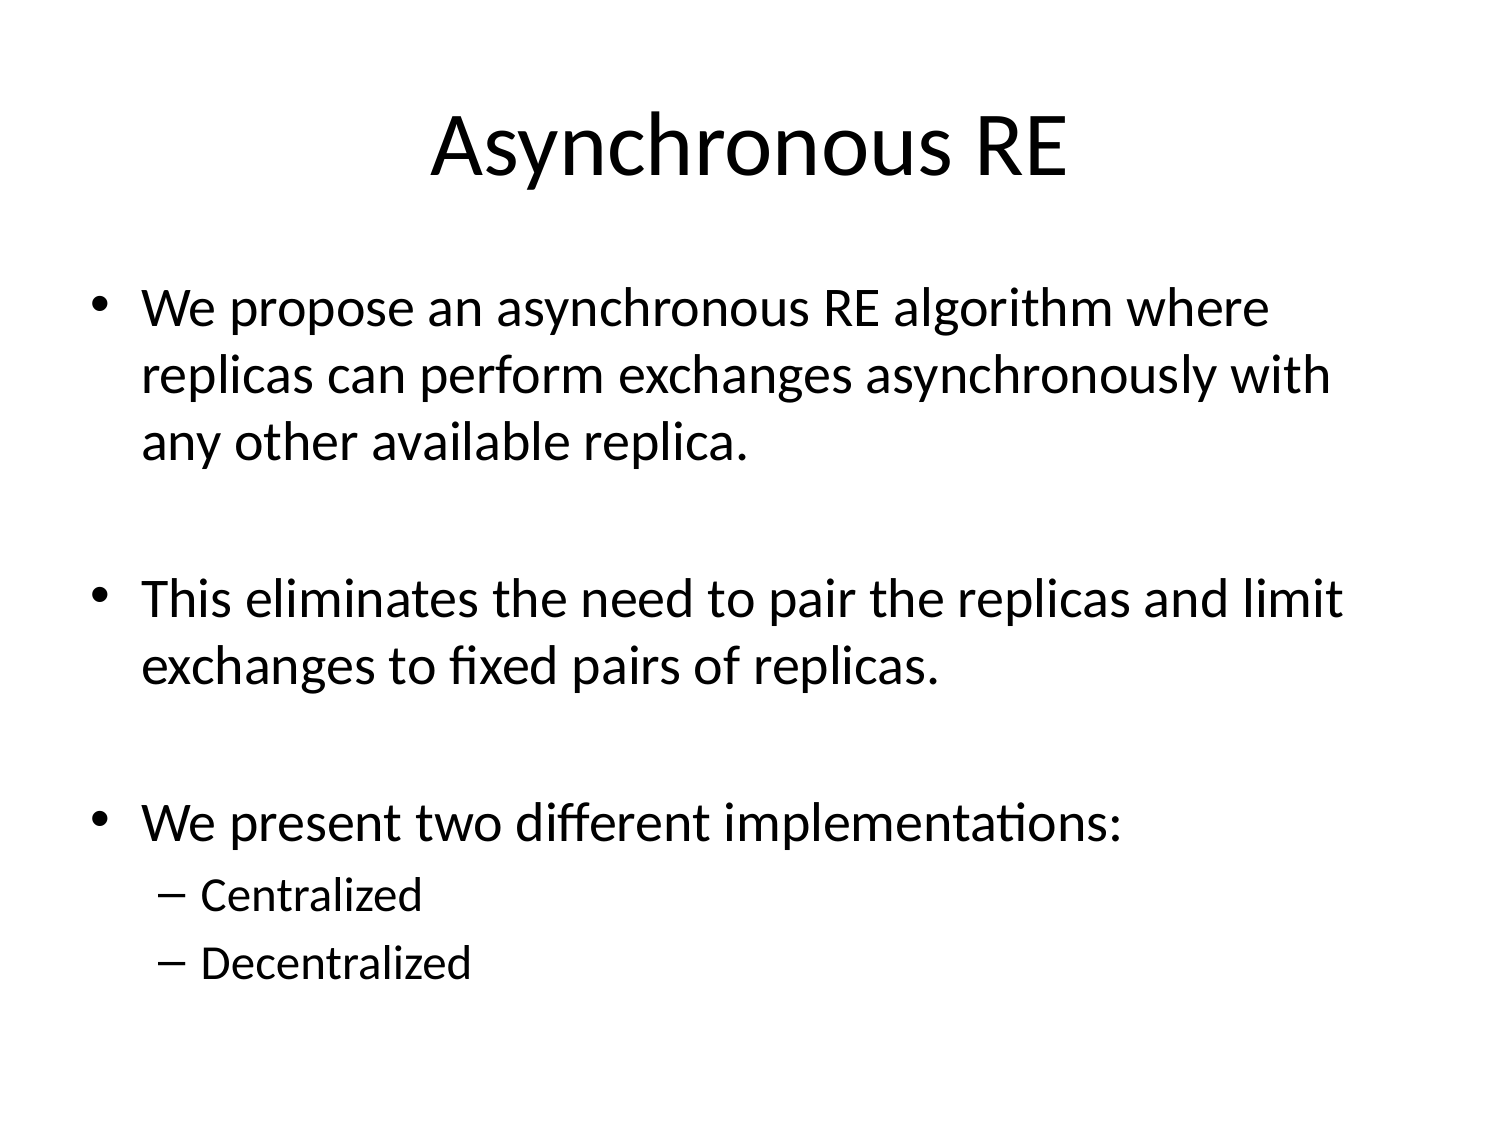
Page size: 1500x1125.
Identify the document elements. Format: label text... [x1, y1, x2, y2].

title Asynchronous RE [75, 45, 1425, 233]
list We propose an asynchronous RE algorithm where replicas can perform exchanges asynchronously with any other available replica. This eliminates the need to pair the replicas and limit exchanges to fixed pairs of replicas. We present two different implementations: Centralized Decentralized [75, 262, 1425, 1005]
